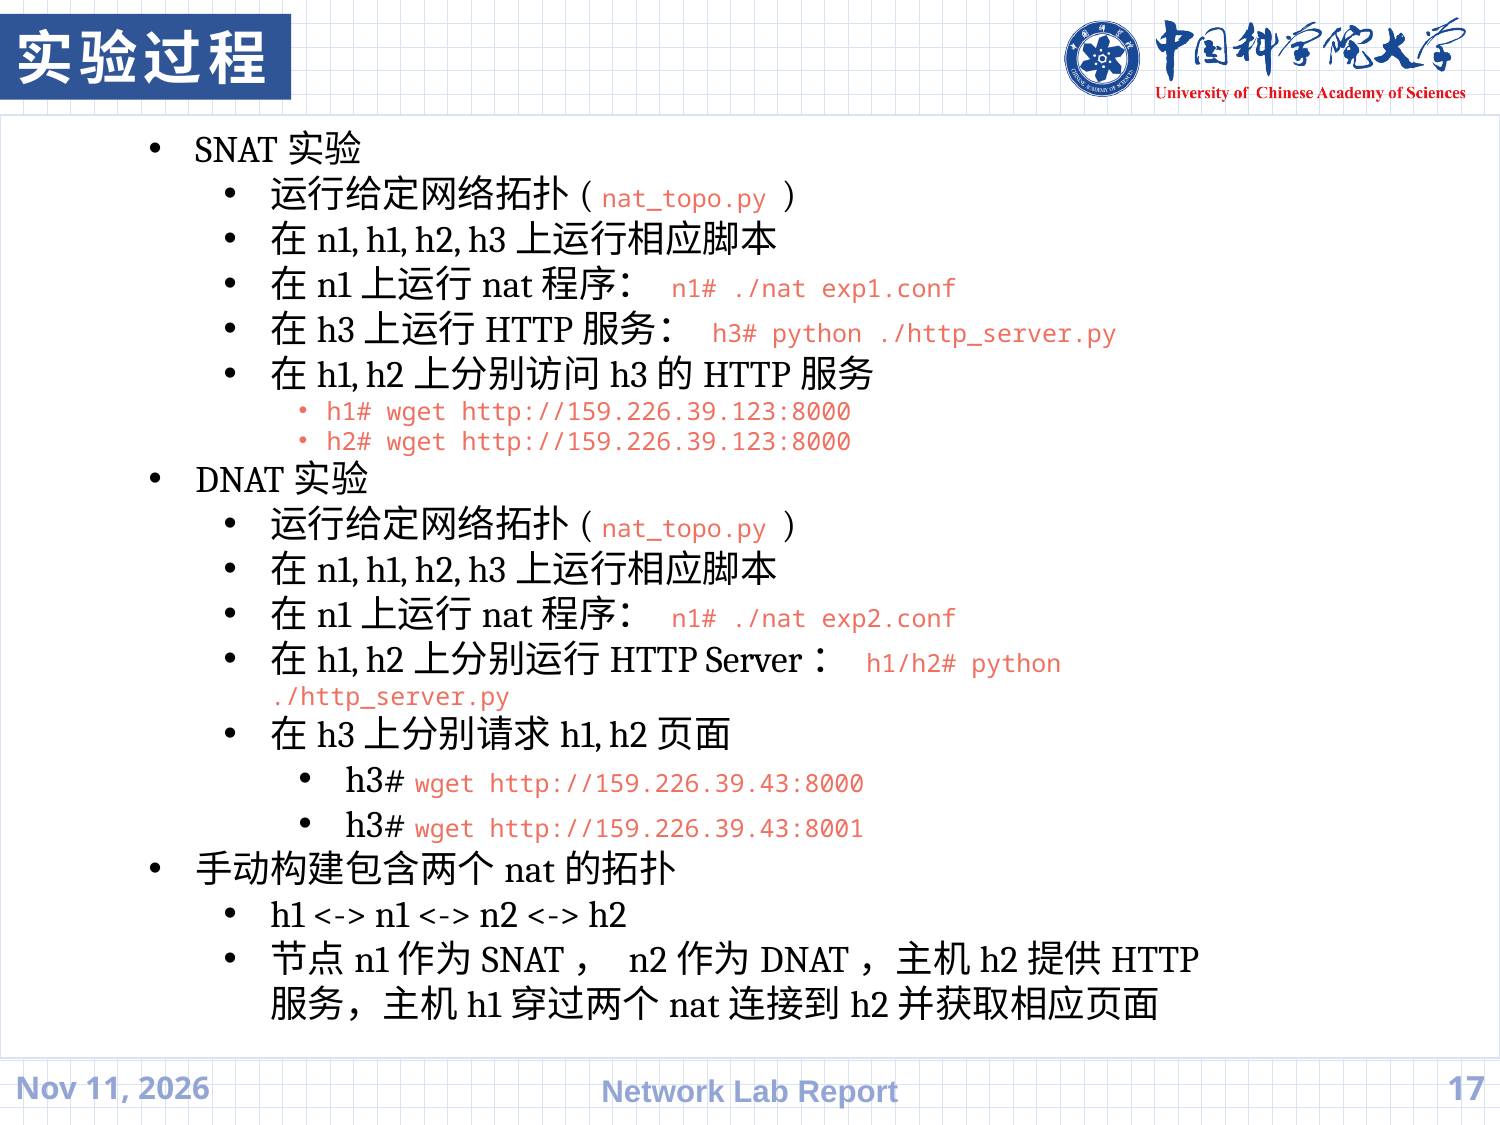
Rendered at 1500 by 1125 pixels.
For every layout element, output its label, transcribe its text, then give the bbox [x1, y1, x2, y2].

picture [1064, 17, 1466, 102]
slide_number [0, 1059, 338, 1120]
text_box SNAT实验 运行给定网络拓扑( nat_topo.py ) 在n1, h1, h2, h3上运行相应脚本 在n1上运行nat程序： n1# ./nat exp1.conf 在h3上运行HTTP服务： h3# python ./http_server.py 在h1, h2上分别访问h3的HTTP服务 h1# wget http://159.226.39.123:8000 h2# wget http://159.226.39.123:8000 DNAT实验 运行给定网络拓扑( nat_topo.py ) 在n1, h1, h2, h3上运行相应脚本 在n1上运行nat程序： n1# ./nat exp2.conf 在h1, h2上分别运行HTTP Server： h1/h2# python ./http_server.py 在h3上分别请求h1, h2页面 h3# wget http://159.226.39.43:8000 h3# wget http://159.226.39.43:8001 手动构建包含两个nat的拓扑 h1 <-> n1 <-> n2 <-> h2 节点n1作为SNAT， n2作为DNAT，主机h2提供HTTP服务，主机h1穿过两个nat连接到h2并获取相应页面 [133, 117, 1232, 1033]
list 实验过程 [0, 12, 293, 101]
slide_number 17 [1162, 1059, 1500, 1120]
footer Network Lab Report [438, 1059, 1061, 1120]
